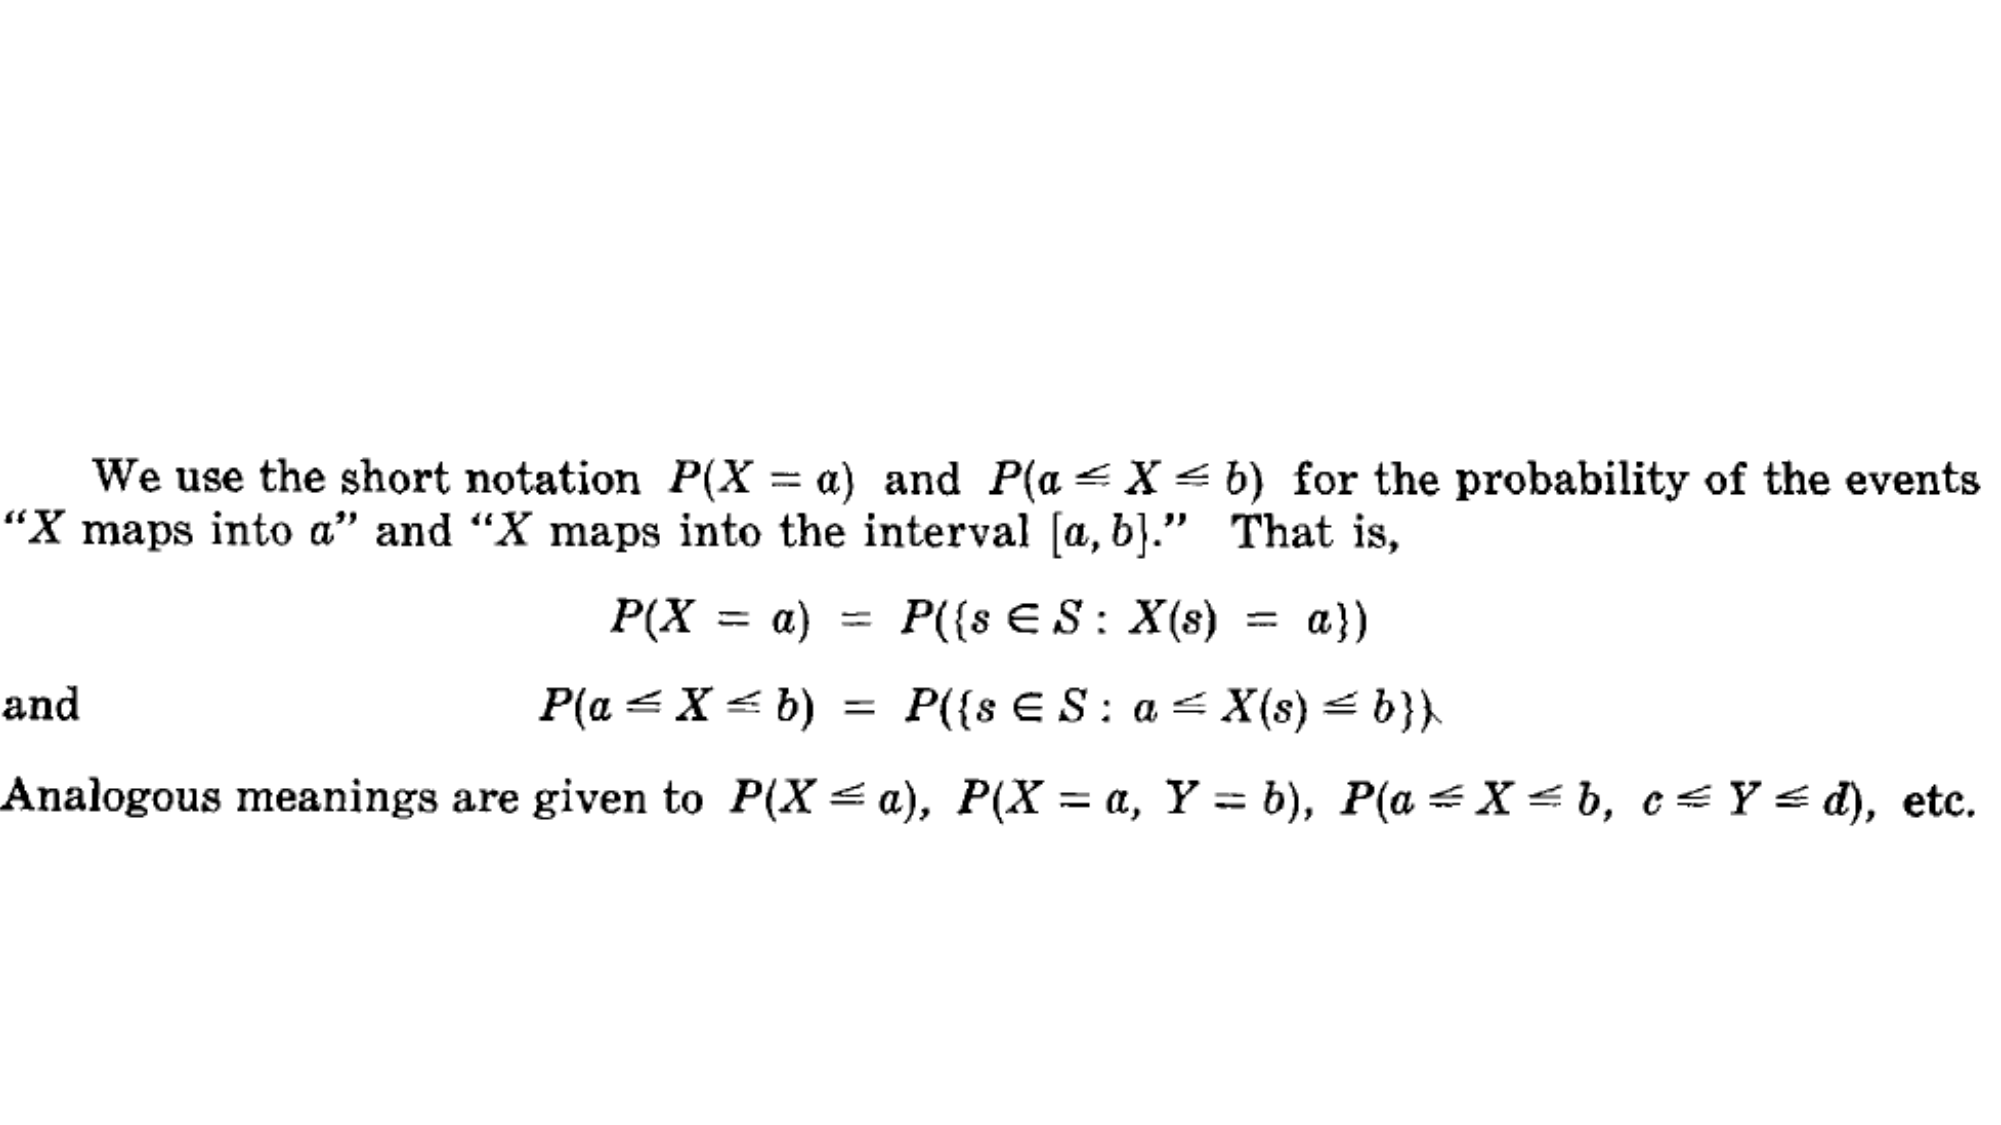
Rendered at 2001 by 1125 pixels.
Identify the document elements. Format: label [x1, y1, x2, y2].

list [0, 456, 2000, 857]
